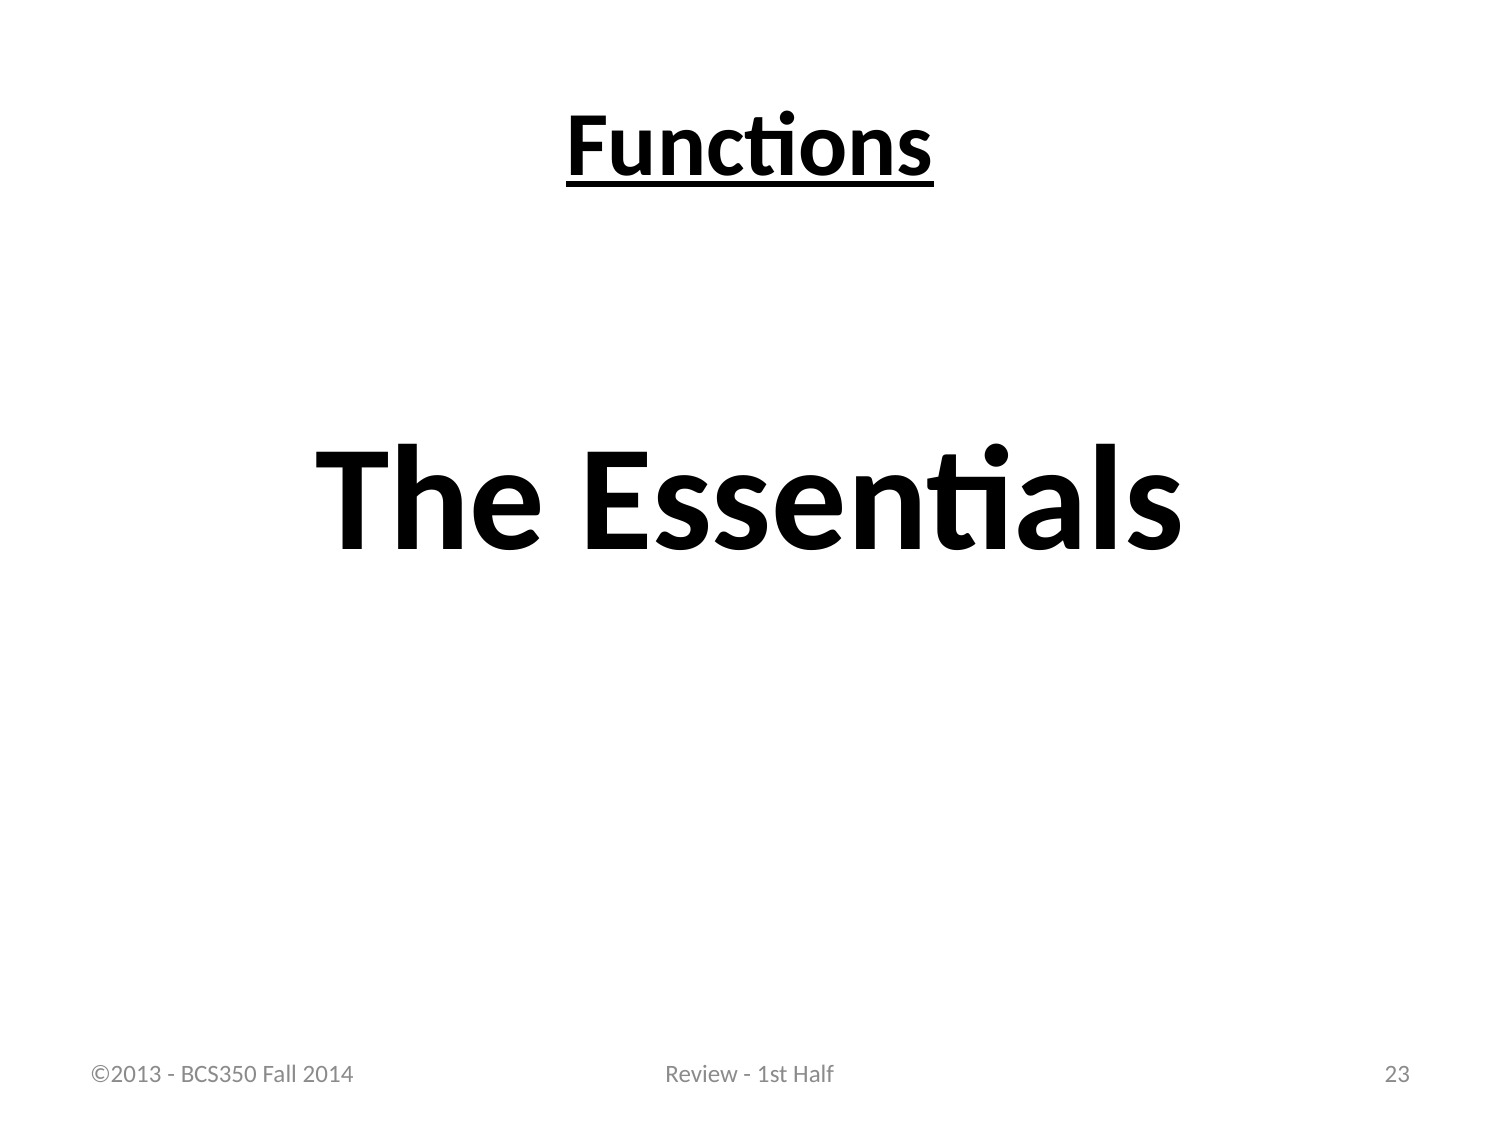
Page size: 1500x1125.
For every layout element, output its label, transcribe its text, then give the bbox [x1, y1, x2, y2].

title Functions [75, 45, 1425, 233]
slide_number 23 [1074, 1042, 1425, 1103]
slide_number ©2013 - BCS350 Fall 2014 [75, 1042, 425, 1103]
list The Essentials [75, 262, 1425, 1005]
footer Review - 1st Half [512, 1042, 988, 1103]
